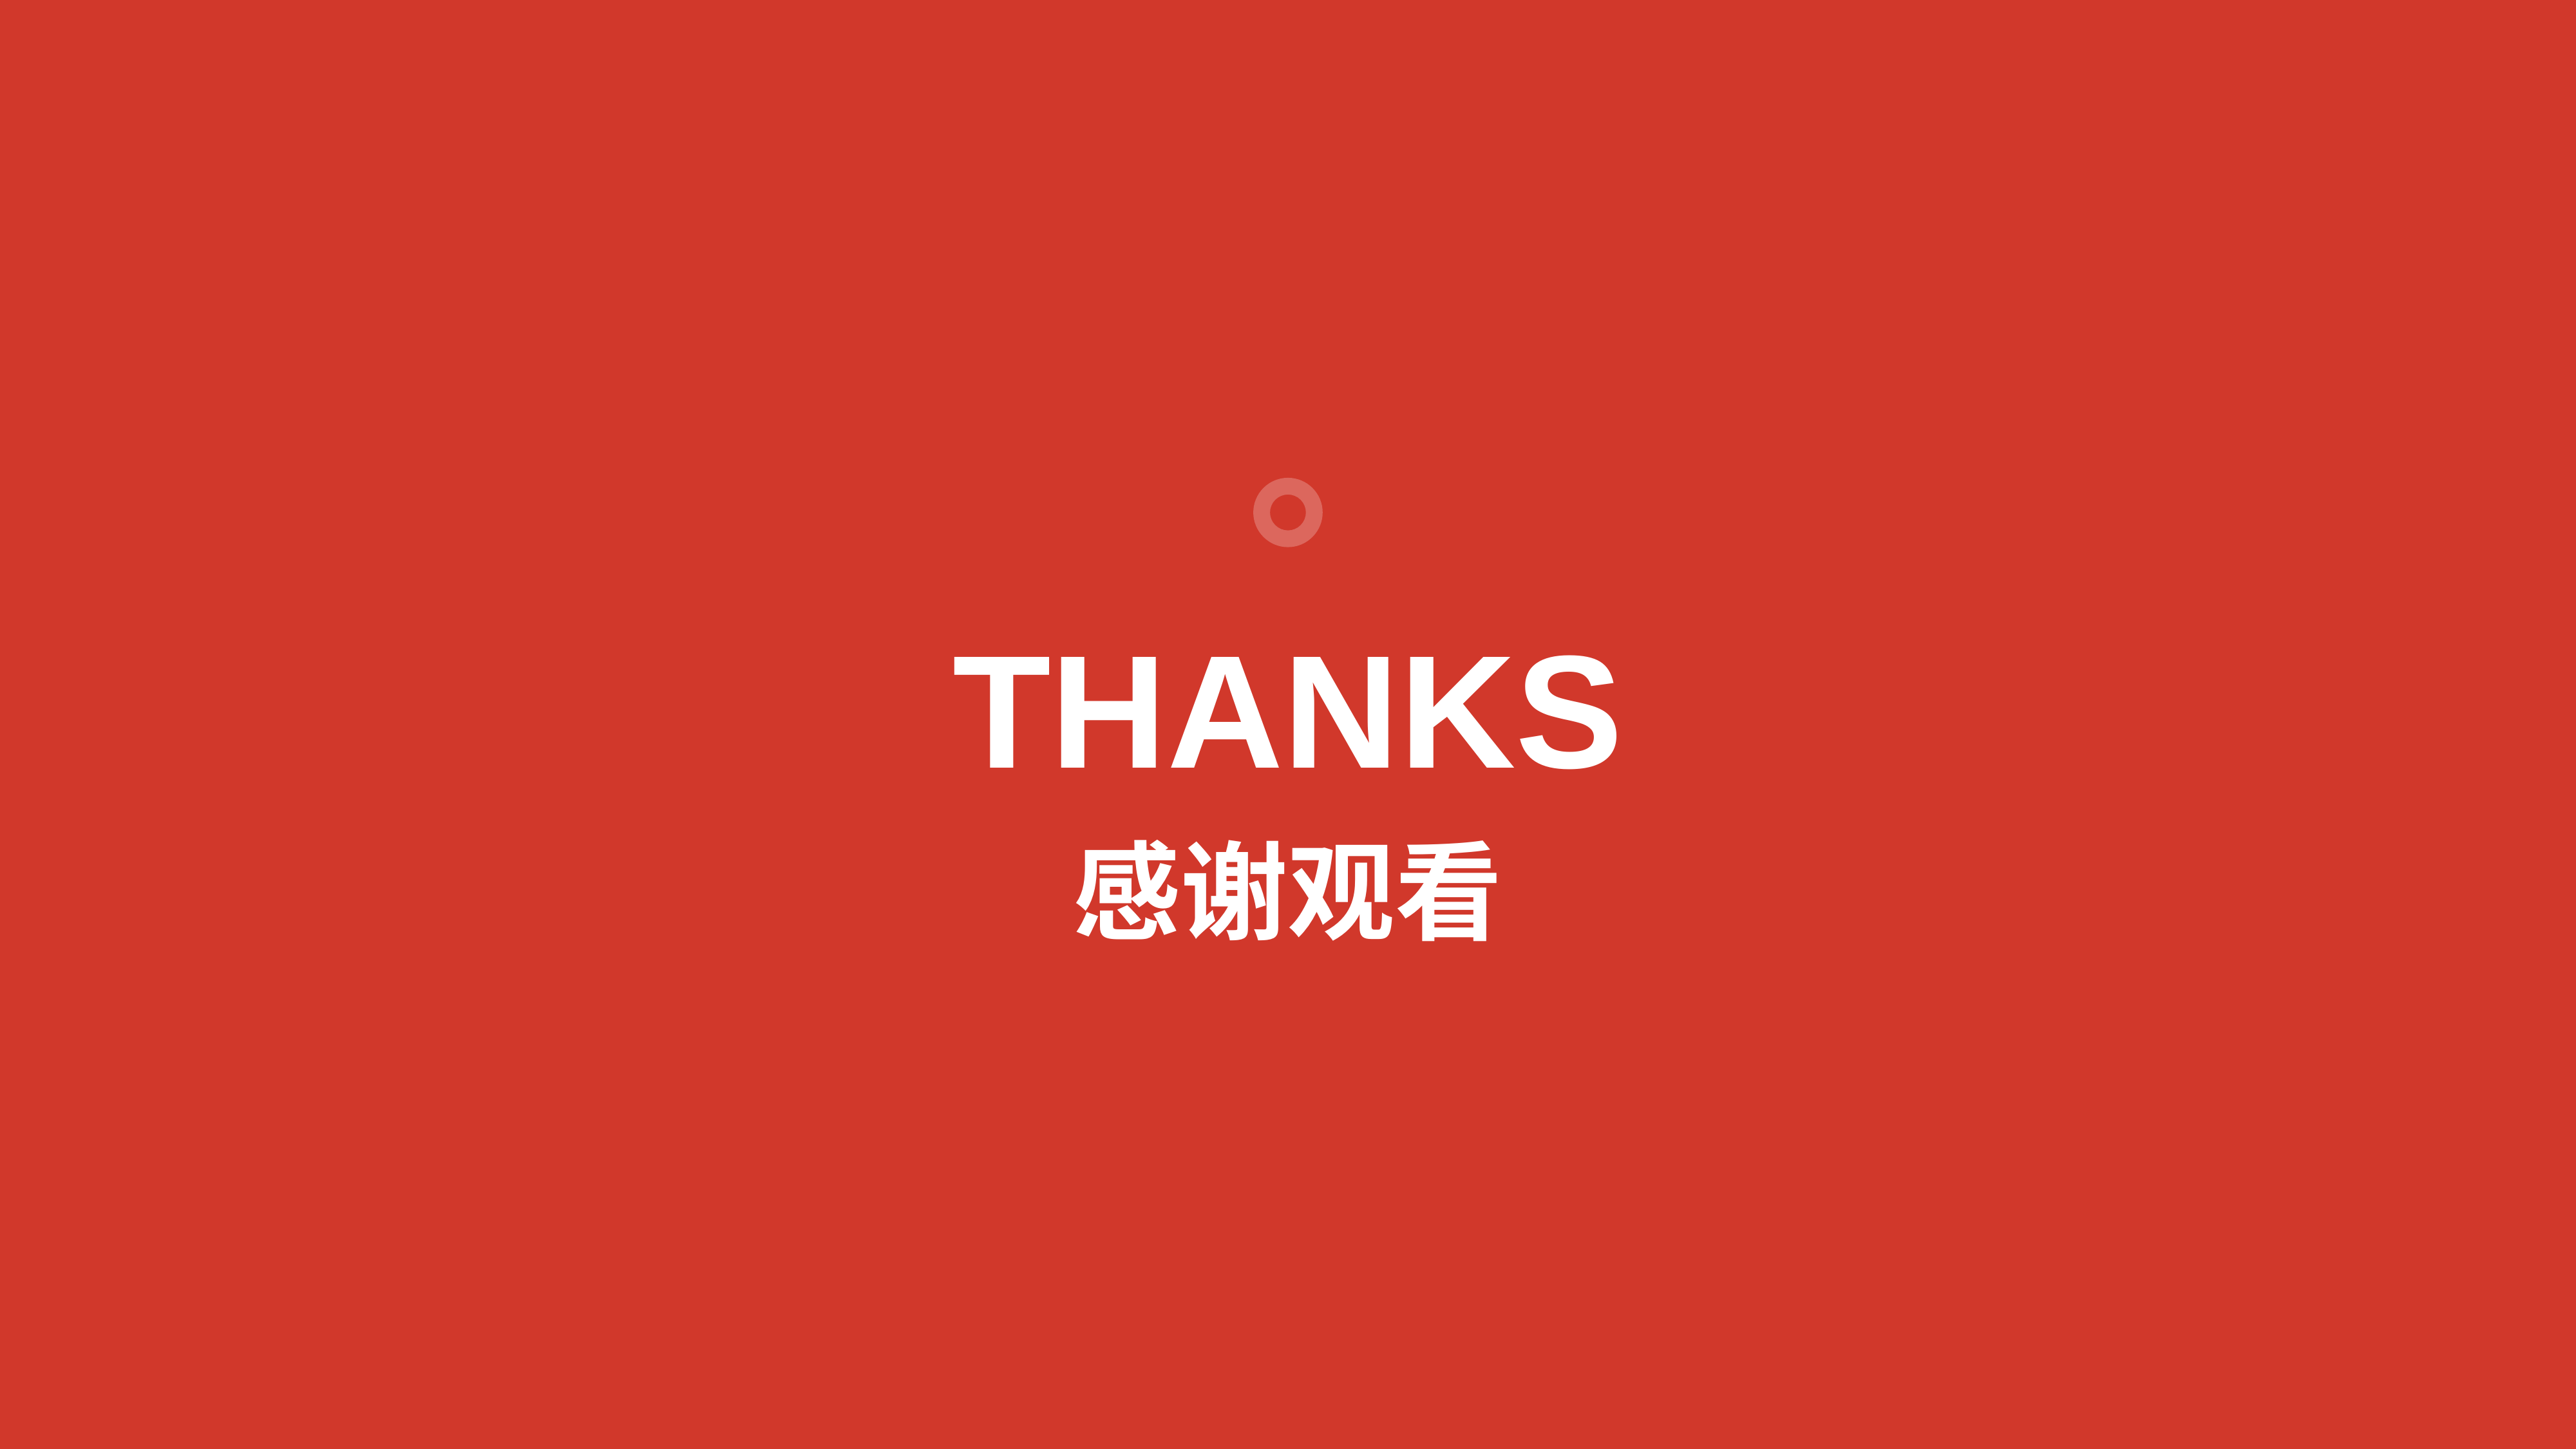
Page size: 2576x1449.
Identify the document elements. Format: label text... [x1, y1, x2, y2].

text_box [1253, 477, 1323, 547]
text_box THANKS [945, 599, 1631, 808]
text_box 感谢观看 [1065, 816, 1511, 961]
